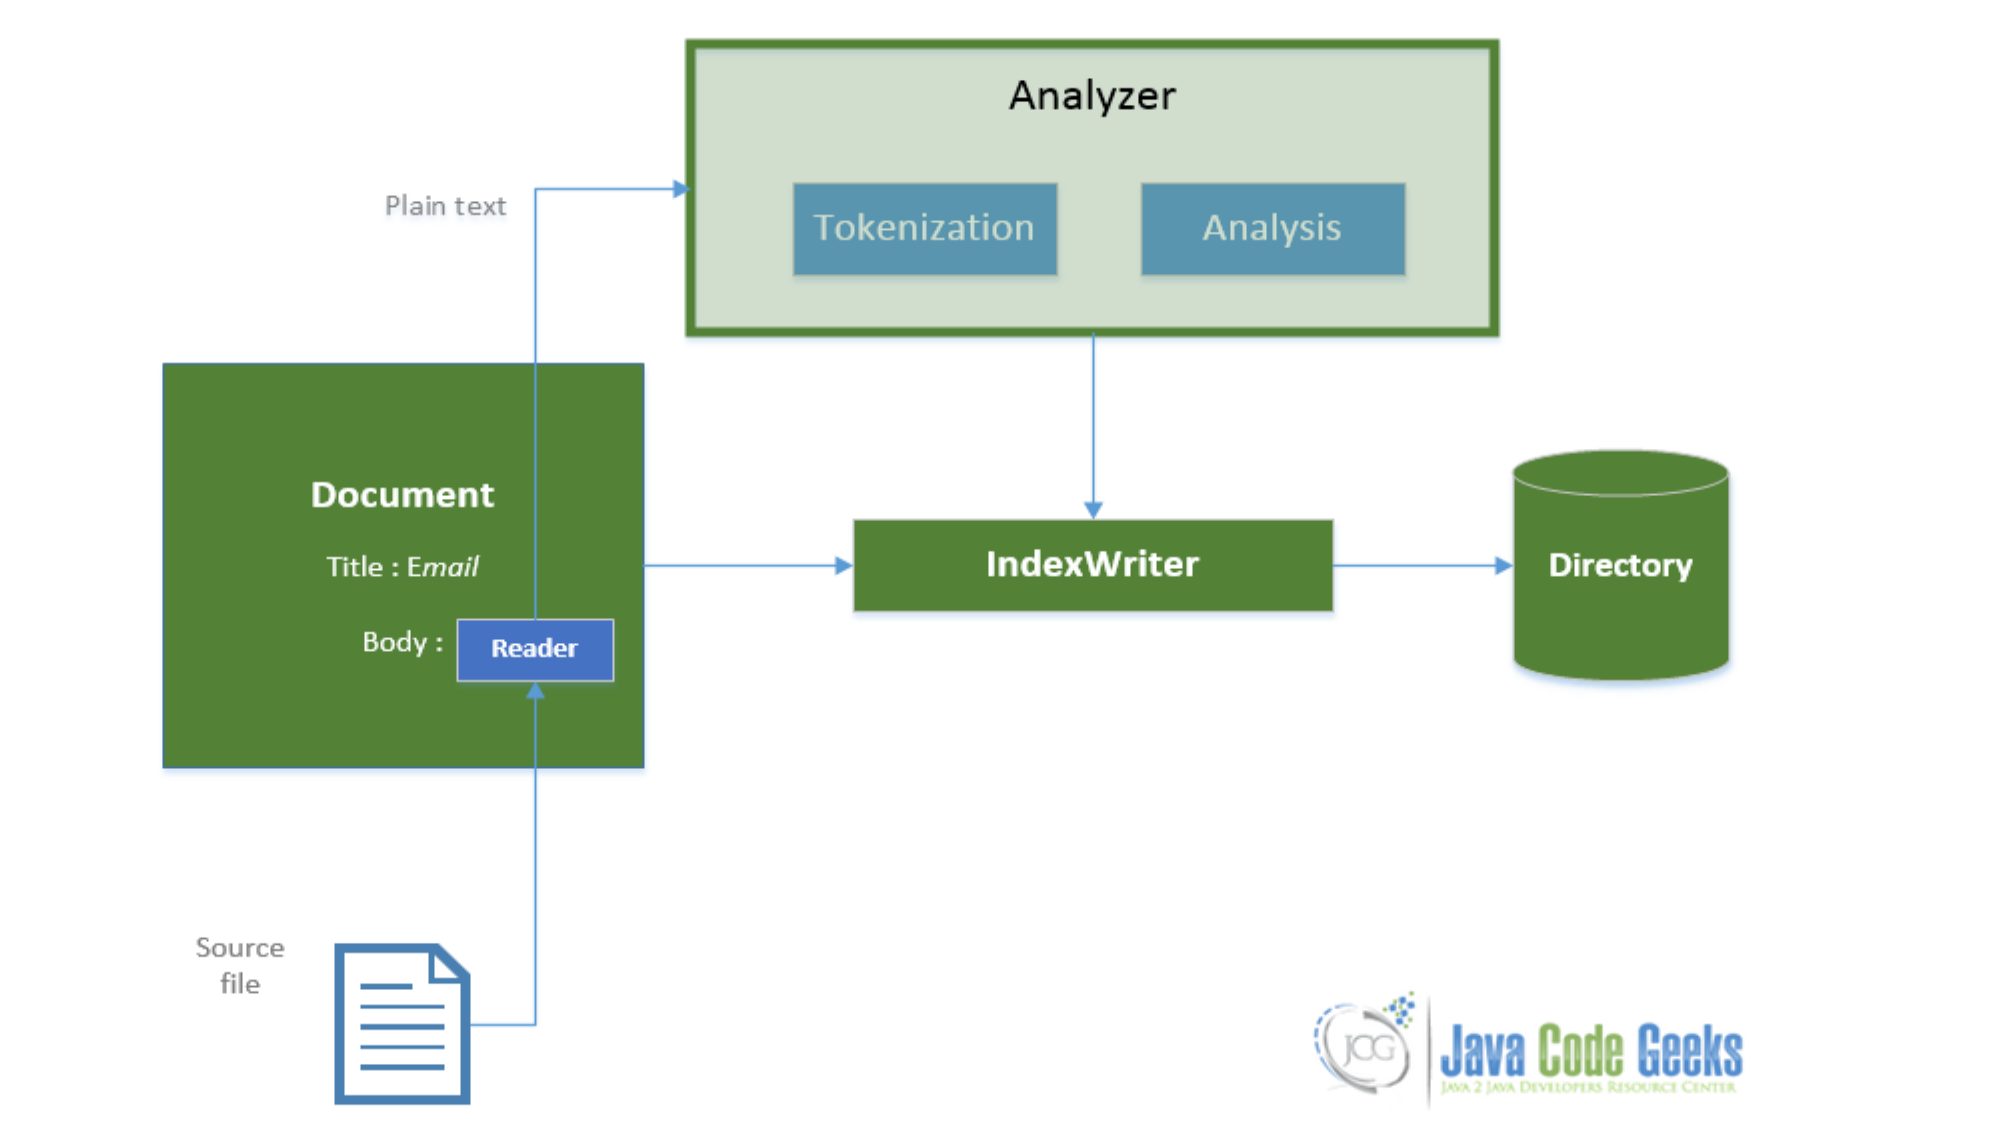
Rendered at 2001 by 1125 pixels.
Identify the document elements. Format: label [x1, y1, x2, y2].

picture [153, 29, 1751, 1111]
